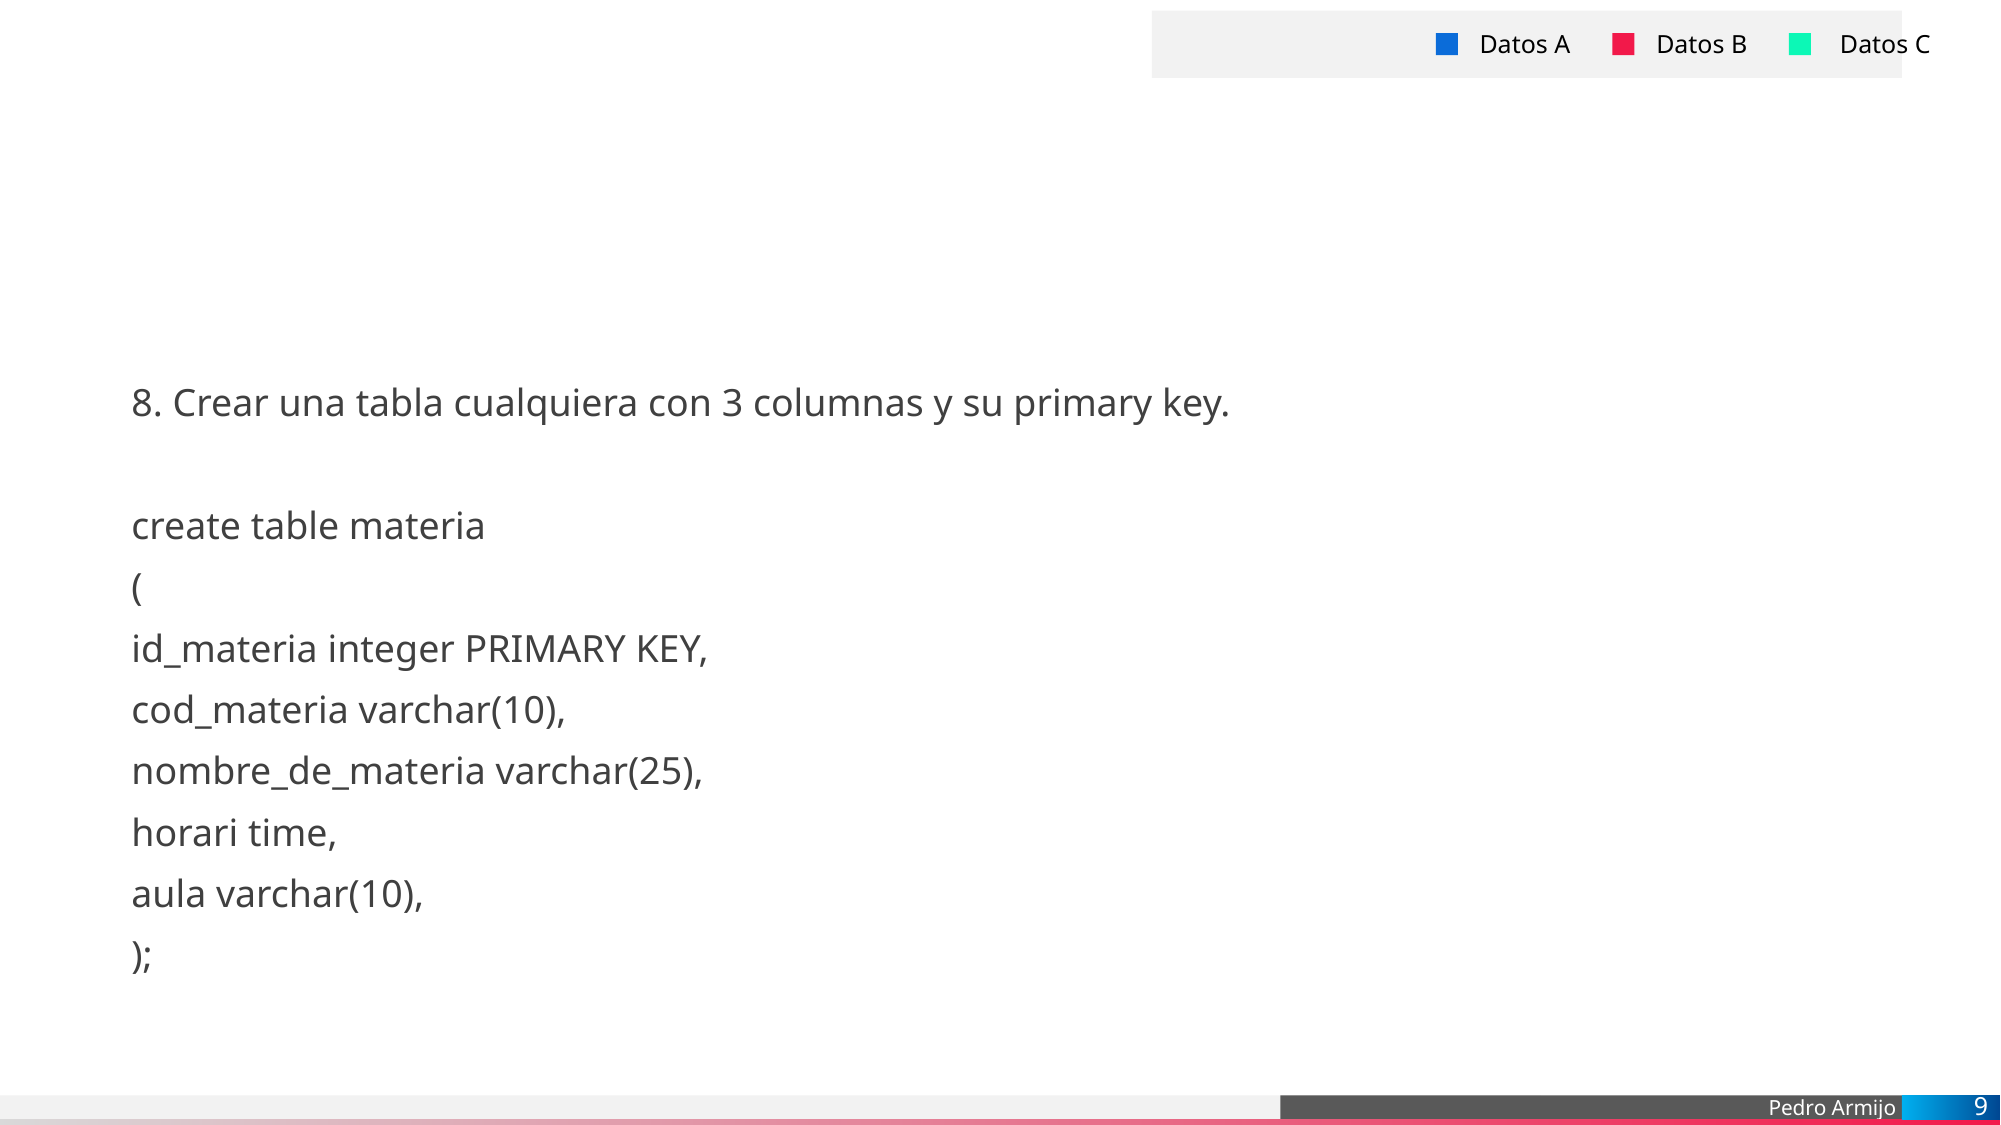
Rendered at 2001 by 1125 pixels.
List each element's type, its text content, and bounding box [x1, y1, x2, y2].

text_box 8. Crear una tabla cualquiera con 3 columnas y su primary key. create table materia ( id_materia integer PRIMARY KEY, cod_materia varchar(10), nombre_de_materia varchar(25), horari time, aula varchar(10), ); [116, 249, 1923, 1073]
slide_number 9 [1901, 1095, 2000, 1120]
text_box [1435, 28, 1951, 60]
text_box [1151, 10, 1903, 79]
